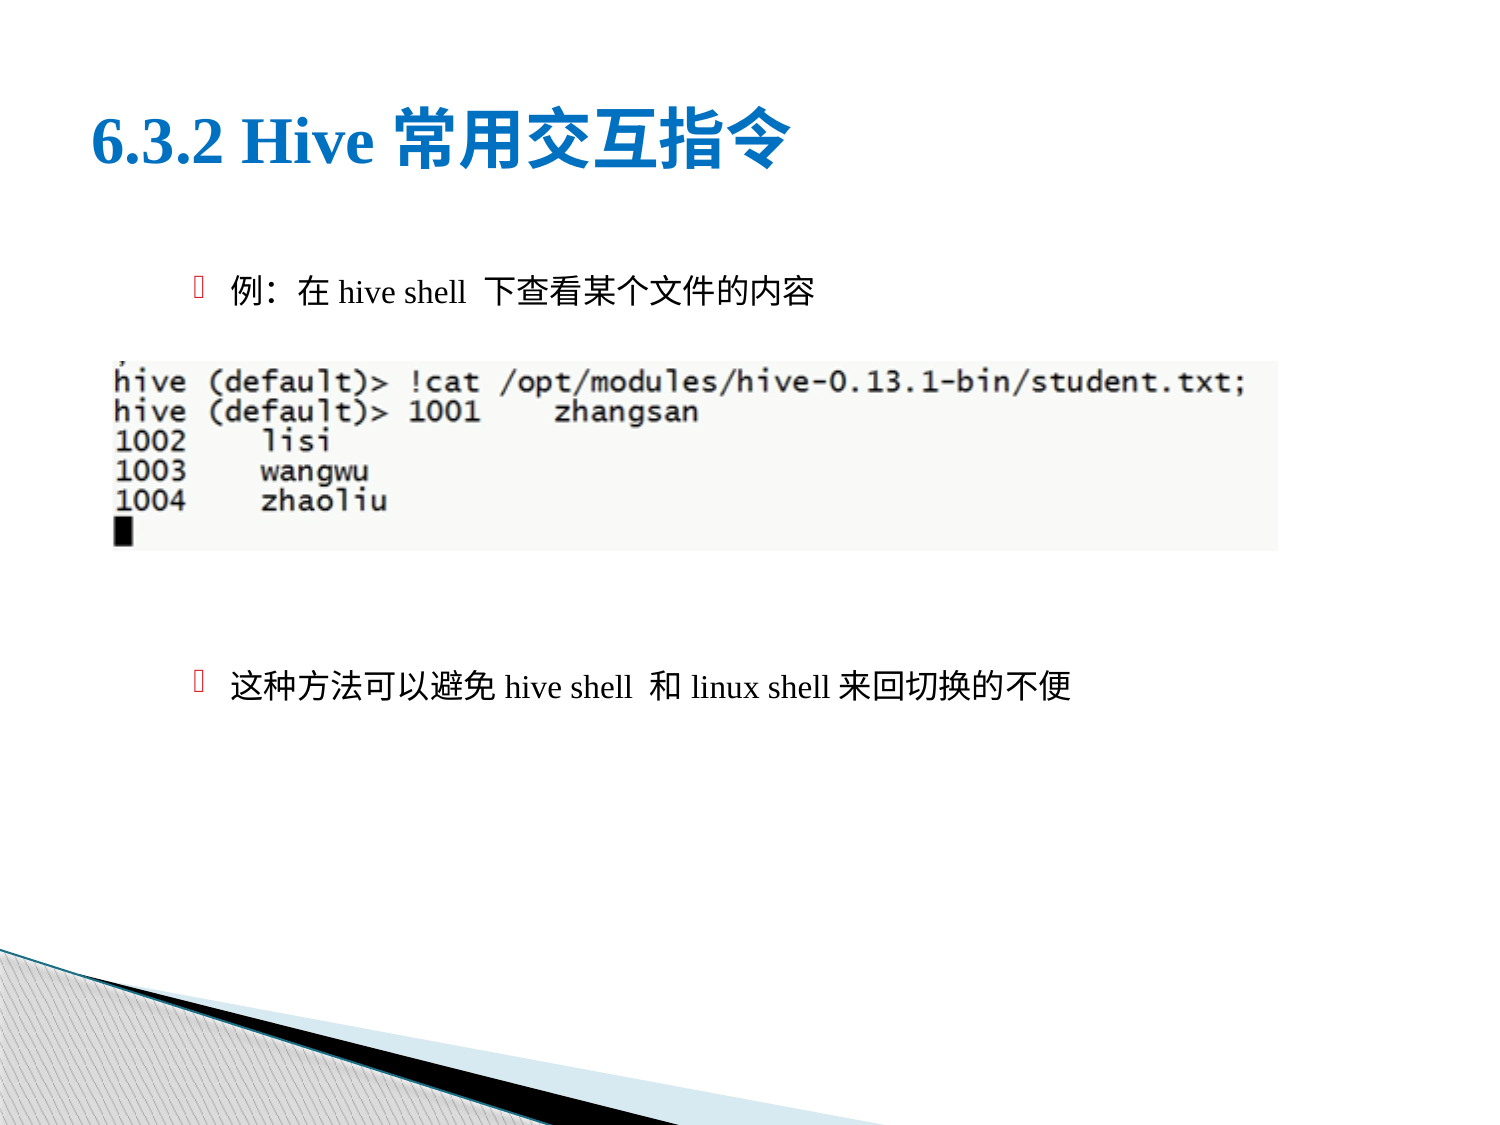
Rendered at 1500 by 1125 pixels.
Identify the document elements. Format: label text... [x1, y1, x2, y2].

picture [111, 361, 1279, 551]
list 例：在hive shell 下查看某个文件的内容 这种方法可以避免hive shell 和linux shell来回切换的不便 [75, 243, 1425, 986]
text_box 6.3.2 Hive常用交互指令 [76, 42, 917, 231]
